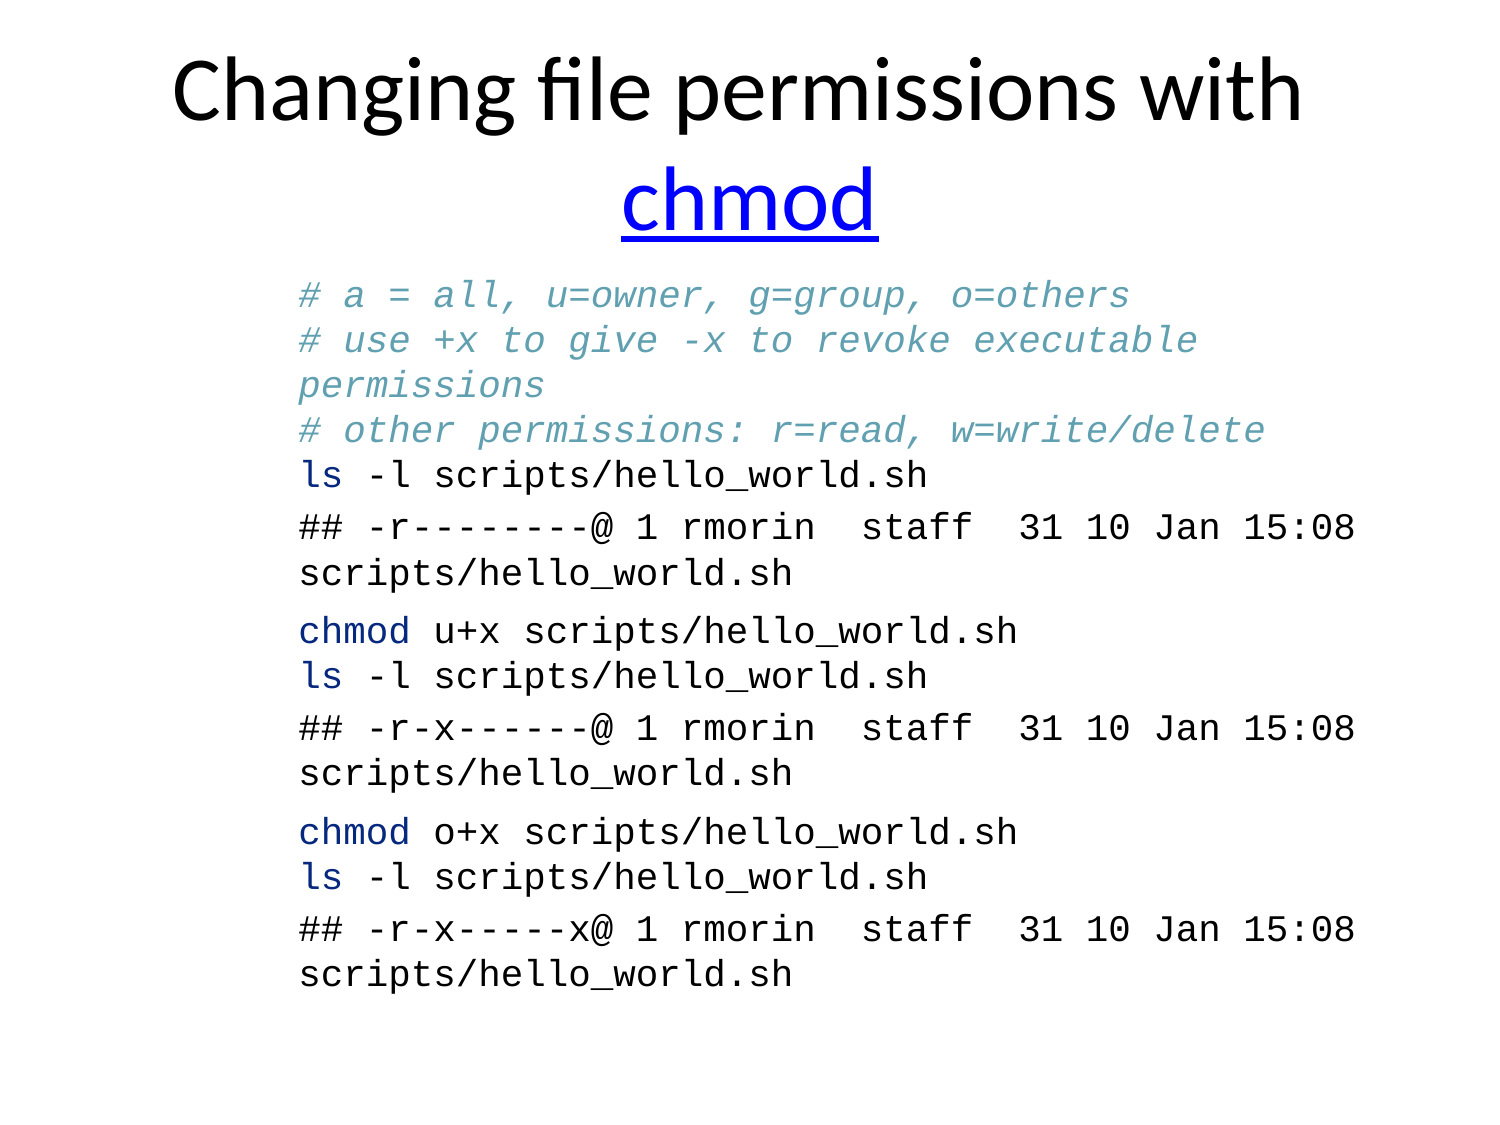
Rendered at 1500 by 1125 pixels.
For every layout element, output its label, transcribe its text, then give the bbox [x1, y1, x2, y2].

list # a = all, u=owner, g=group, o=others # use +x to give -x to revoke executable permissions # other permissions: r=read, w=write/delete ls -l scripts/hello_world.sh ## -r--------@ 1 rmorin staff 31 10 Jan 15:08 scripts/hello_world.sh chmod u+x scripts/hello_world.sh ls -l scripts/hello_world.sh ## -r-x------@ 1 rmorin staff 31 10 Jan 15:08 scripts/hello_world.sh chmod o+x scripts/hello_world.sh ls -l scripts/hello_world.sh ## -r-x-----x@ 1 rmorin staff 31 10 Jan 15:08 scripts/hello_world.sh [75, 262, 1425, 1005]
title Changing file permissions with chmod [75, 45, 1425, 233]
